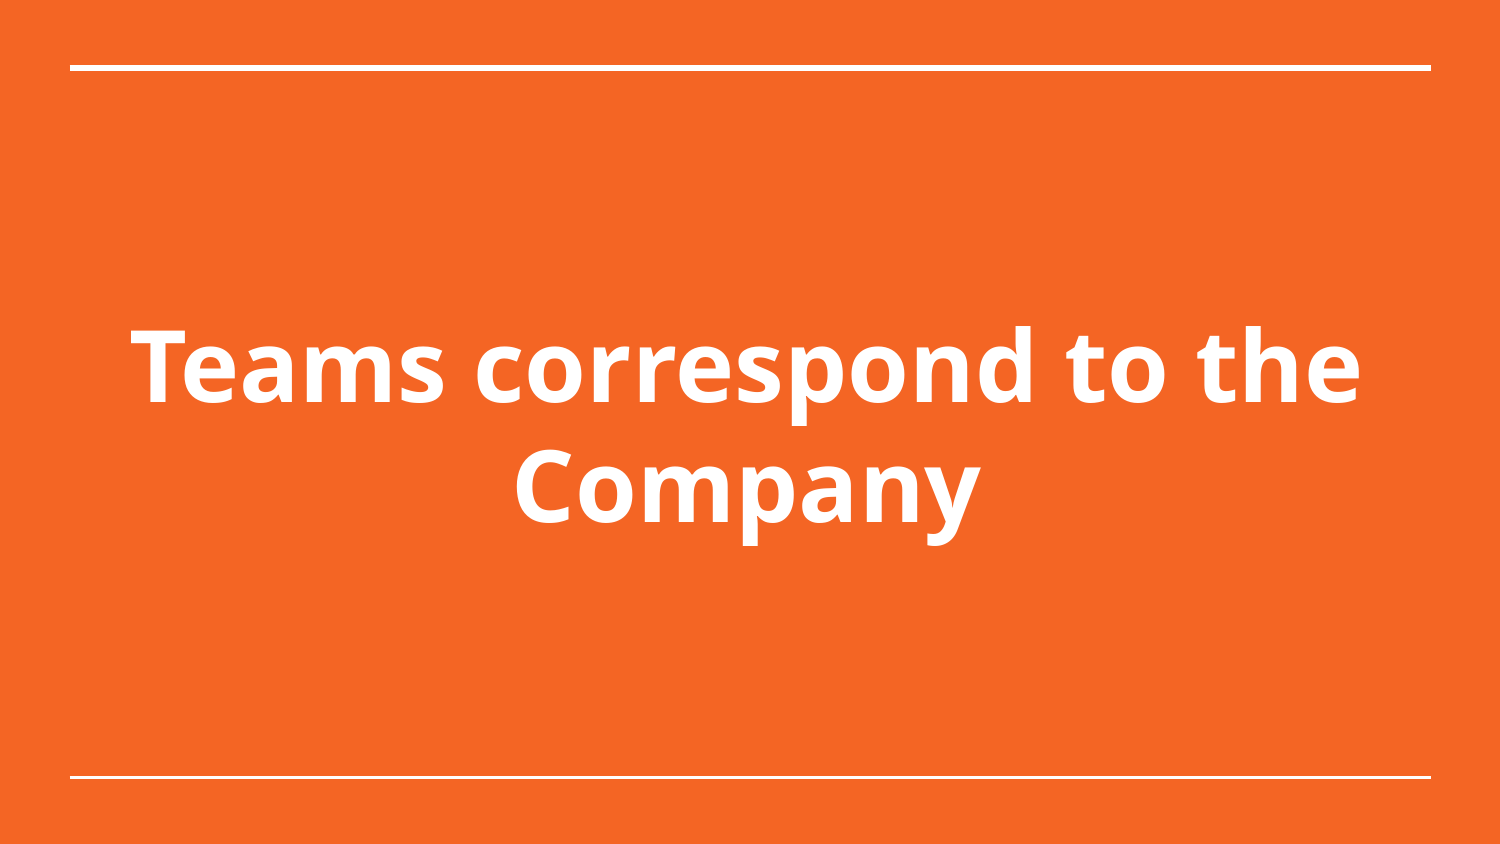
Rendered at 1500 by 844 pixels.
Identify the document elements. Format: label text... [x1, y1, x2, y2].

title Teams correspond to the Company [66, 296, 1428, 550]
